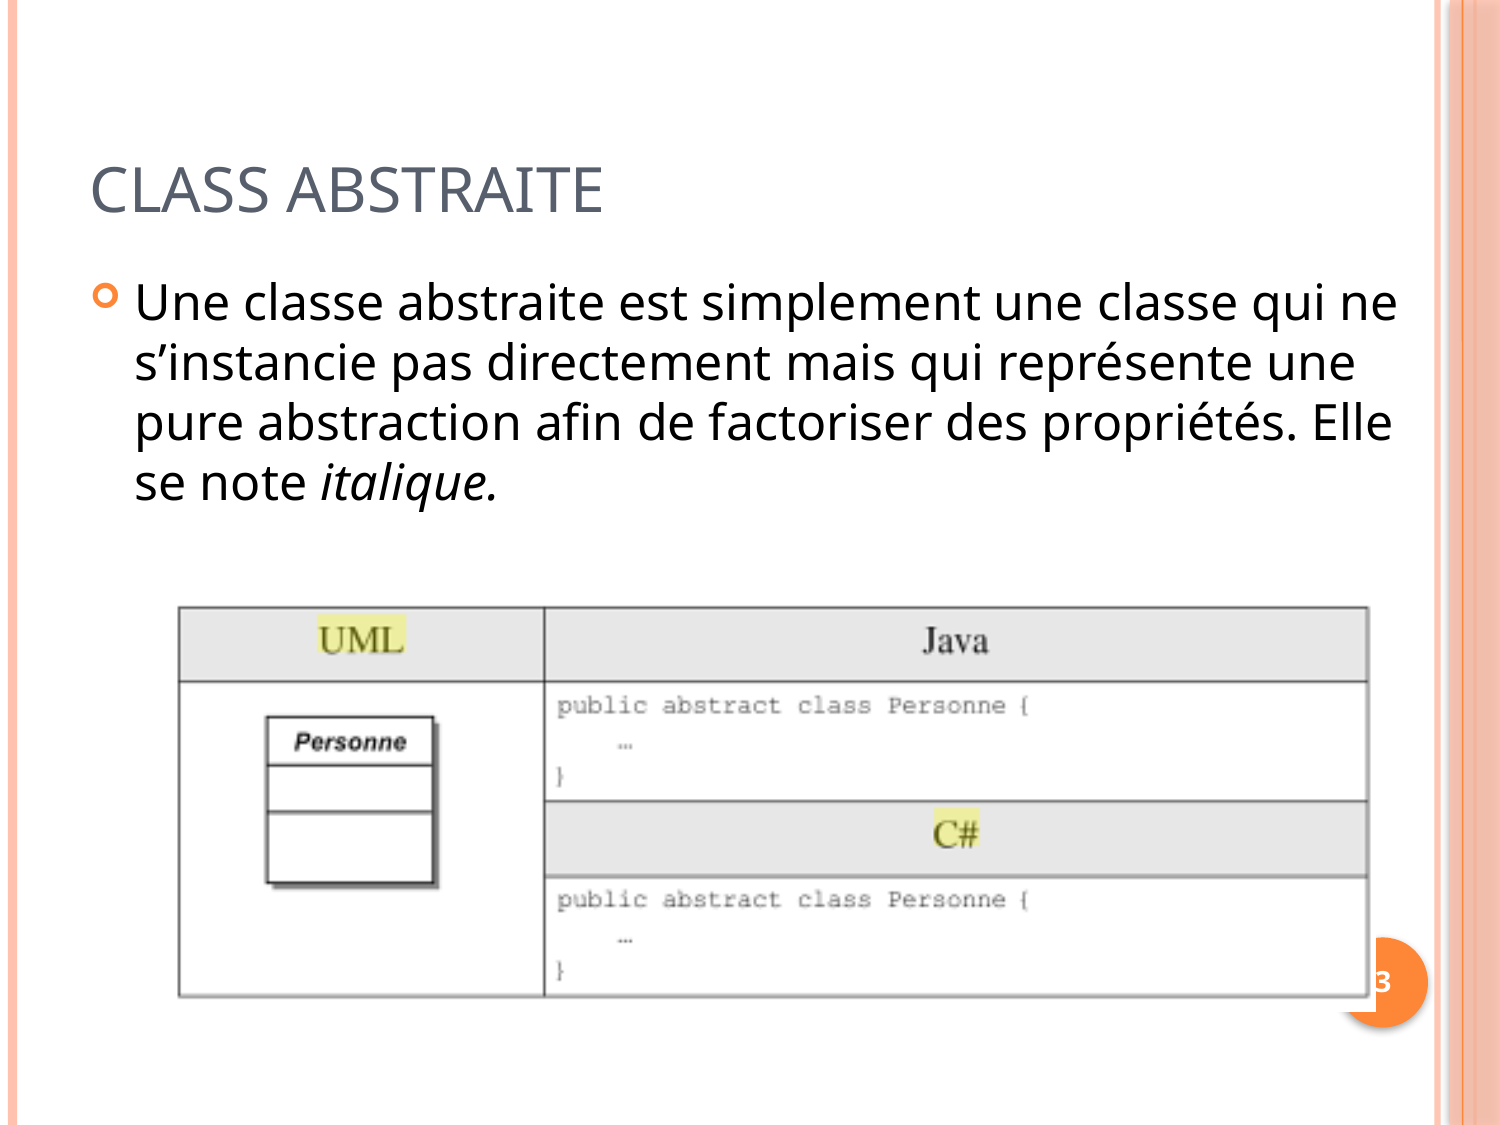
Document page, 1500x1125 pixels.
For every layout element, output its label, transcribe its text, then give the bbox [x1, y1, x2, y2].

list Une classe abstraite est simplement une classe qui ne s’instancie pas directement mais qui représente une pure abstraction afin de factoriser des propriétés. Elle se note italique. [75, 262, 1425, 539]
picture [170, 597, 1377, 1012]
title Class abstraite [75, 45, 1300, 233]
slide_number 3 [1333, 940, 1434, 1027]
